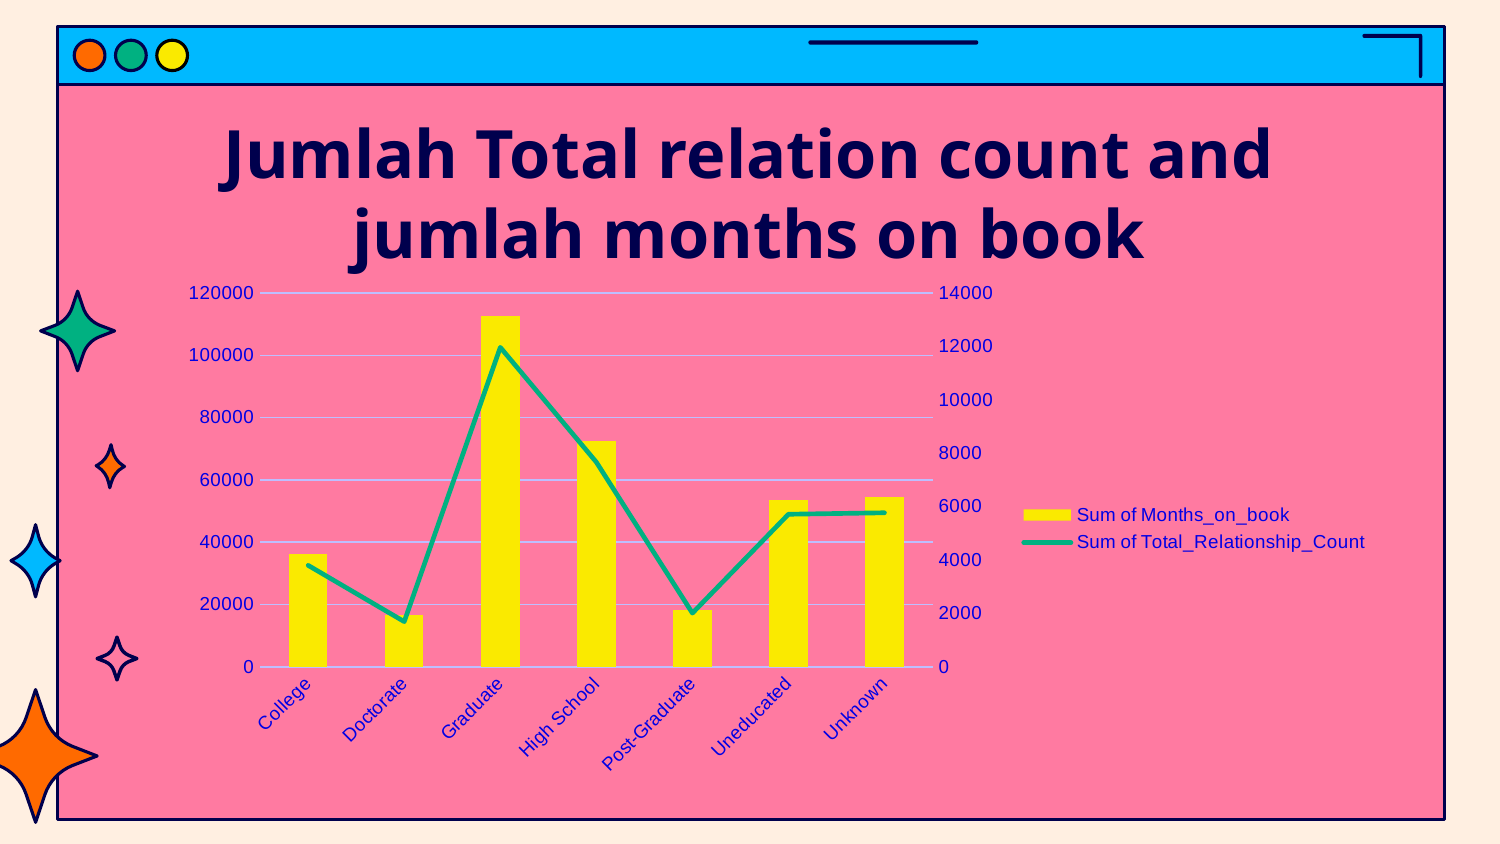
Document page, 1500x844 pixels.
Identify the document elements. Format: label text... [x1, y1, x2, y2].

title Jumlah Total relation count and jumlah months on book [114, 96, 1383, 191]
chart [163, 271, 1384, 786]
